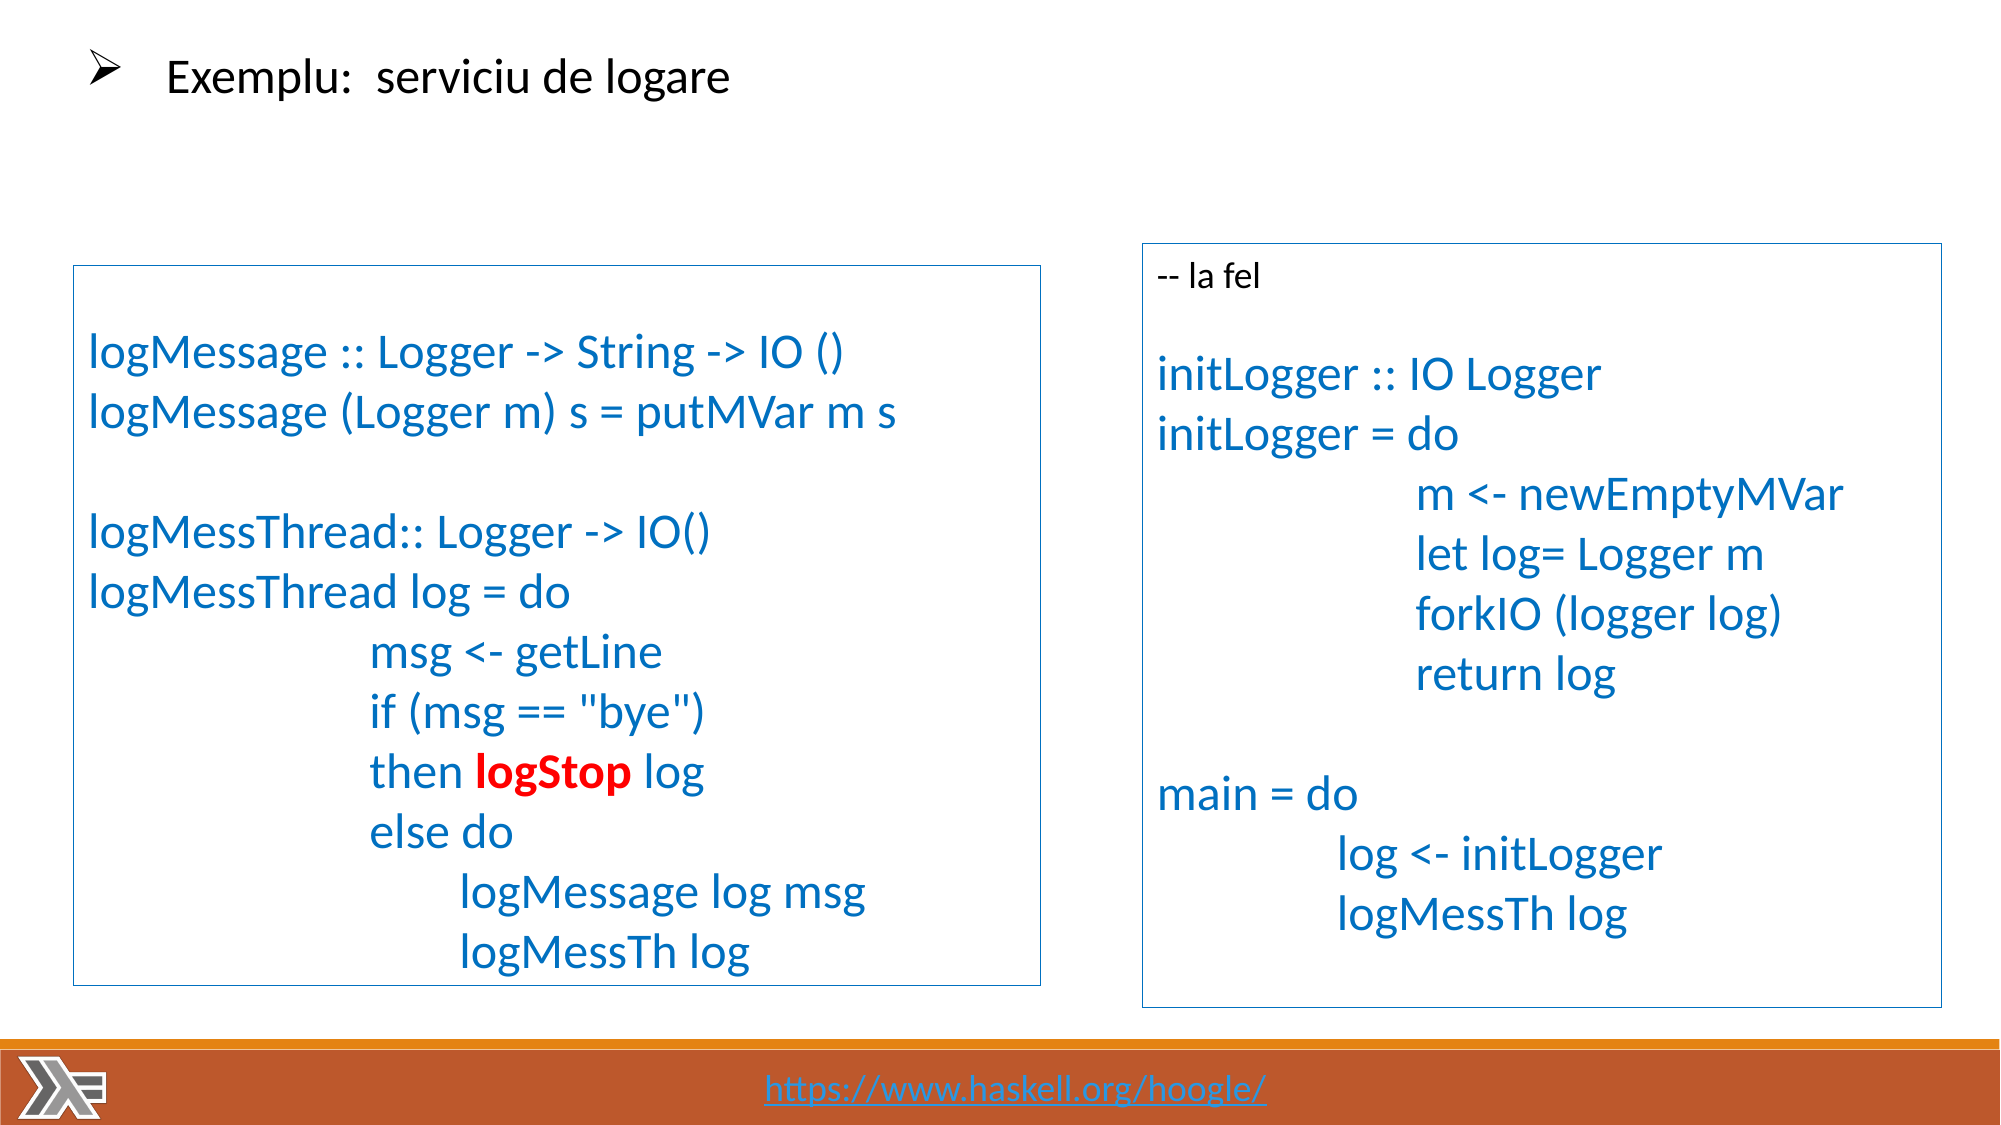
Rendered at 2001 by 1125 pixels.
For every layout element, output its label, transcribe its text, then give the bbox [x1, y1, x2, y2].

text_box Exemplu: serviciu de logare [70, 36, 747, 112]
picture [6, 1032, 117, 1125]
text_box logMessage :: Logger -> String -> IO () logMessage (Logger m) s = putMVar m s logMessThread:: Logger -> IO() logMessThread log = do msg <- getLine if (msg == "bye") then logStop log else do logMessage log msg logMessTh log [73, 265, 1041, 986]
text_box -- la fel initLogger :: IO Logger initLogger = do m <- newEmptyMVar let log= Logger m forkIO (logger log) return log main = do log <- initLogger logMessTh log [1142, 243, 1942, 1008]
